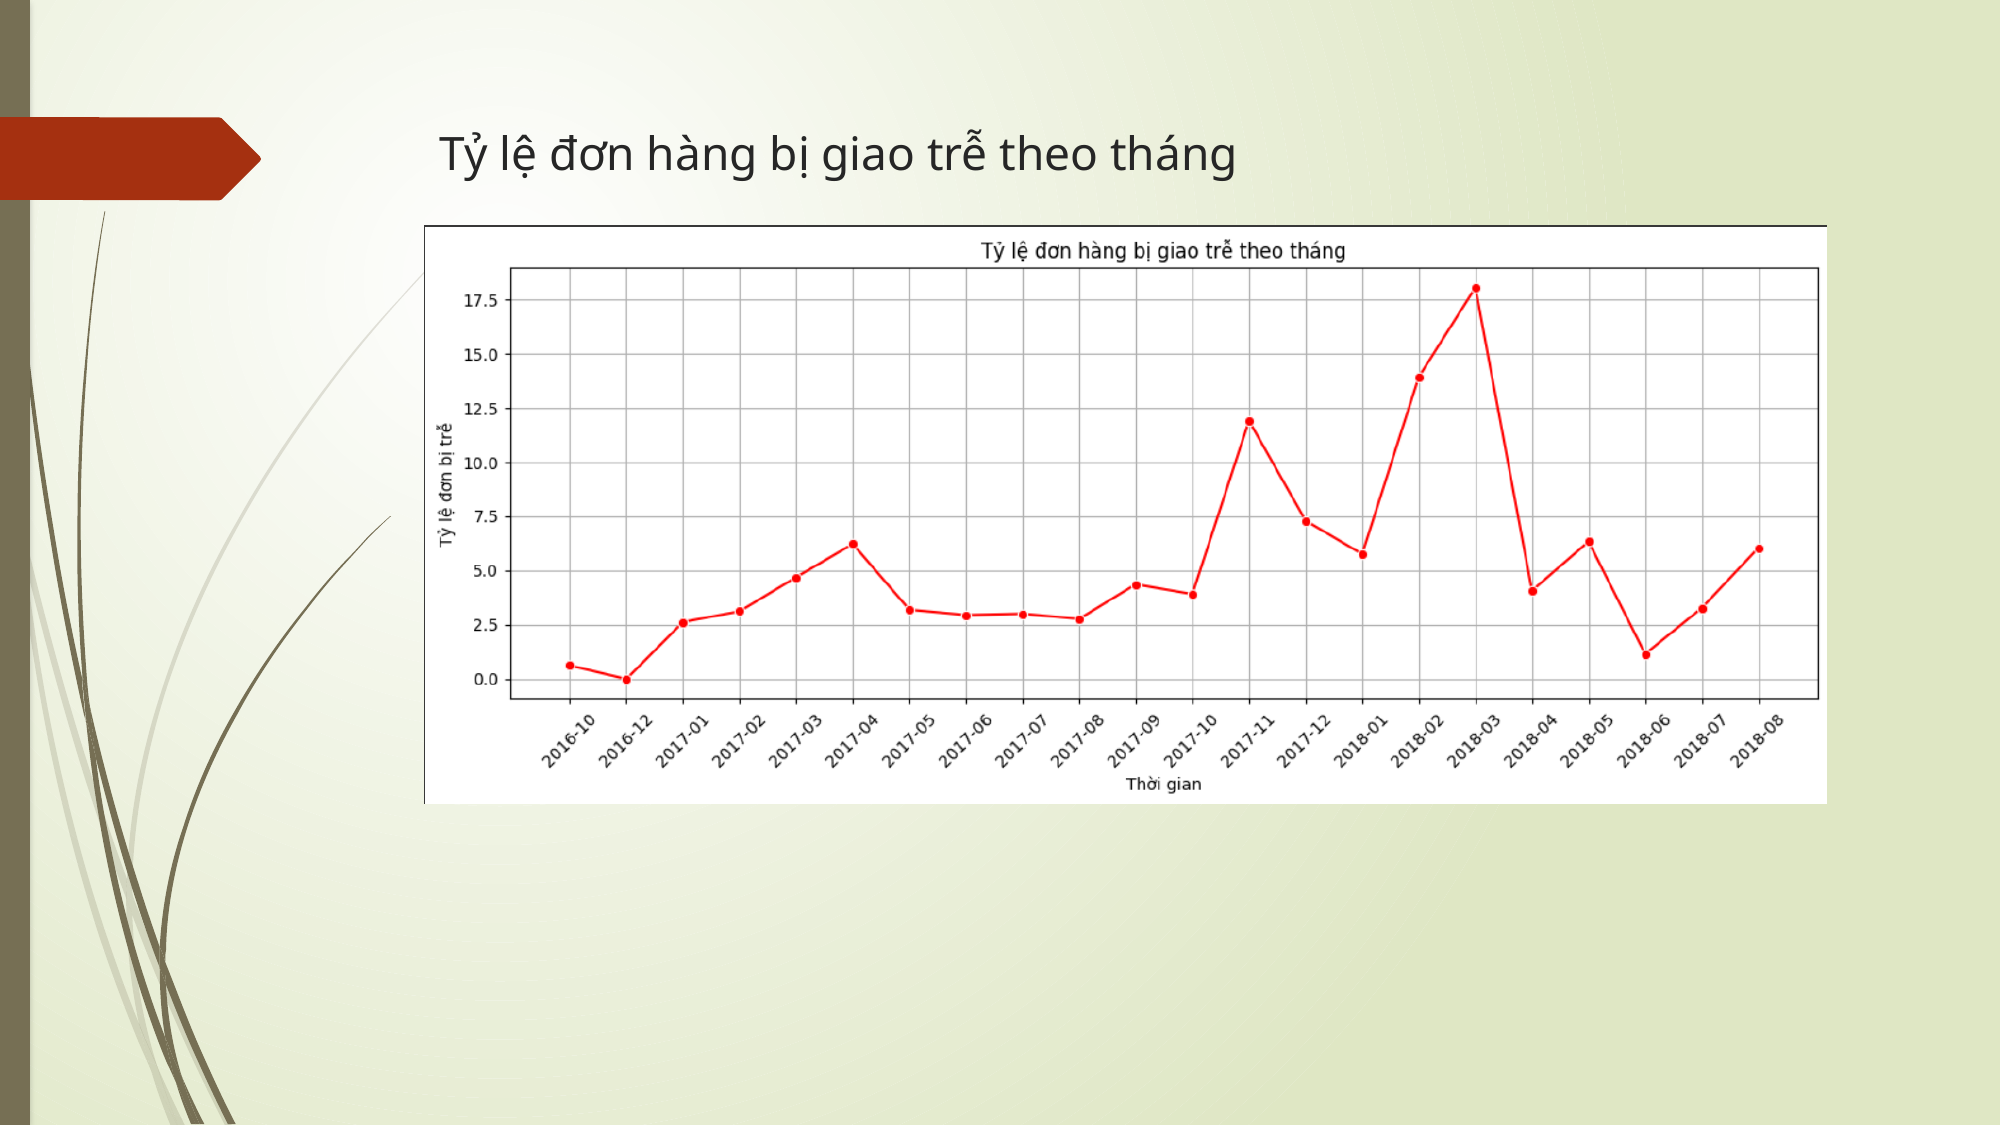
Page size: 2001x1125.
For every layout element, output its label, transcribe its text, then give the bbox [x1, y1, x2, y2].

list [424, 225, 1828, 805]
title Tỷ lệ đơn hàng bị giao trễ theo tháng [424, 74, 1318, 225]
